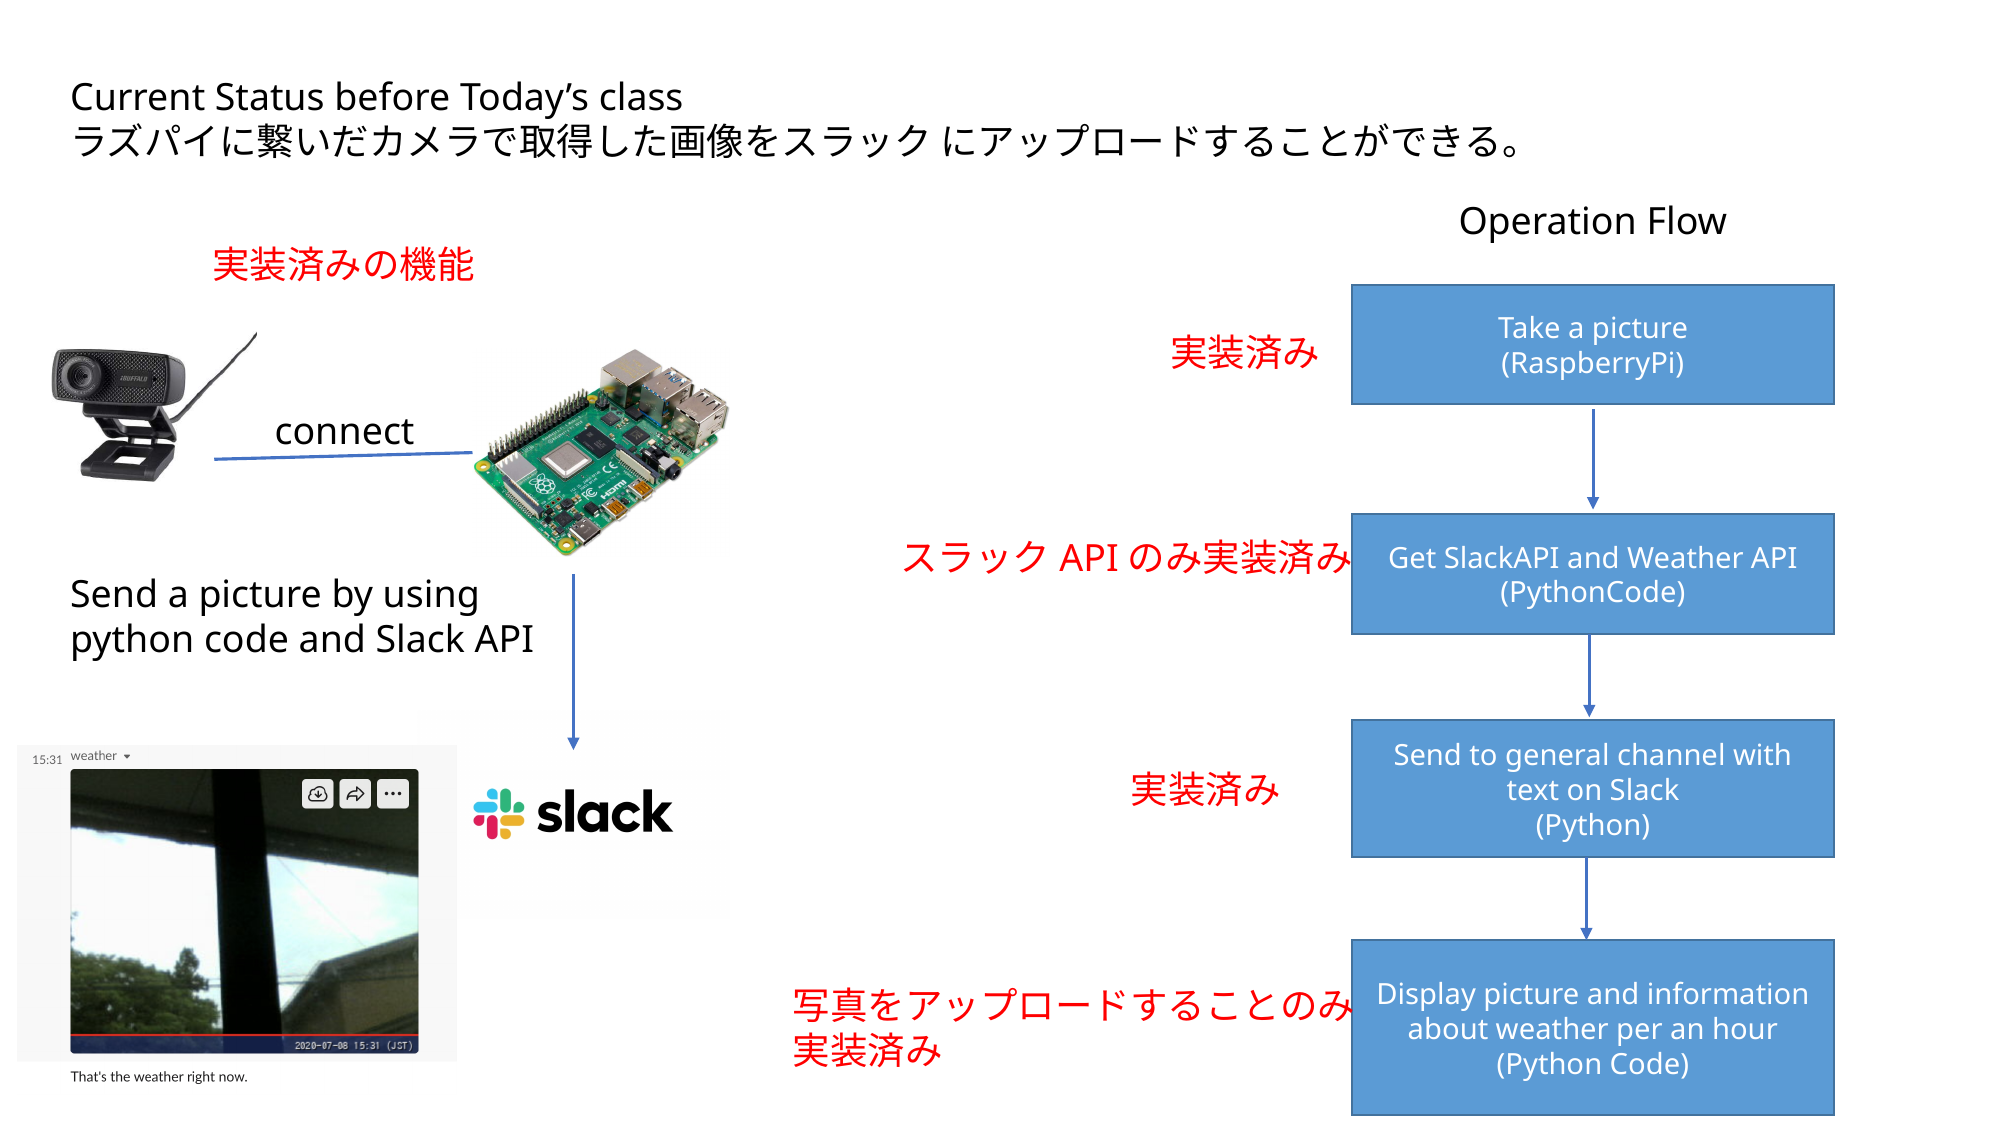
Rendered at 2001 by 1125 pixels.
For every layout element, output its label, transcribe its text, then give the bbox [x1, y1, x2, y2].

text_box Current Status before Today’s class ラズパイに繋いだカメラで取得した画像をスラック にアップロードすることができる。 [55, 65, 1945, 171]
picture [0, 301, 311, 511]
text_box Send to general channel with text on Slack (Python) [1351, 719, 1835, 858]
text_box Take a picture (RaspberryPi) [1351, 284, 1835, 405]
text_box 実装済み [1115, 758, 1296, 818]
text_box Get SlackAPI and Weather API (PythonCode) [1351, 513, 1835, 635]
text_box スラックAPIのみ実装済み [885, 526, 1368, 587]
picture [472, 348, 730, 557]
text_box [214, 452, 473, 460]
text_box 実装済み [1155, 321, 1335, 382]
text_box Send a picture by using python code and Slack API [55, 562, 574, 668]
text_box connect [311, 399, 456, 452]
picture [16, 710, 730, 1095]
text_box Operation Flow [1258, 189, 1928, 250]
text_box Display picture and information about weather per an hour (Python Code) [1351, 939, 1835, 1116]
text_box 実装済みの機能 [197, 233, 490, 294]
text_box 写真をアップロードすることのみ 実装済み [778, 974, 1371, 1080]
